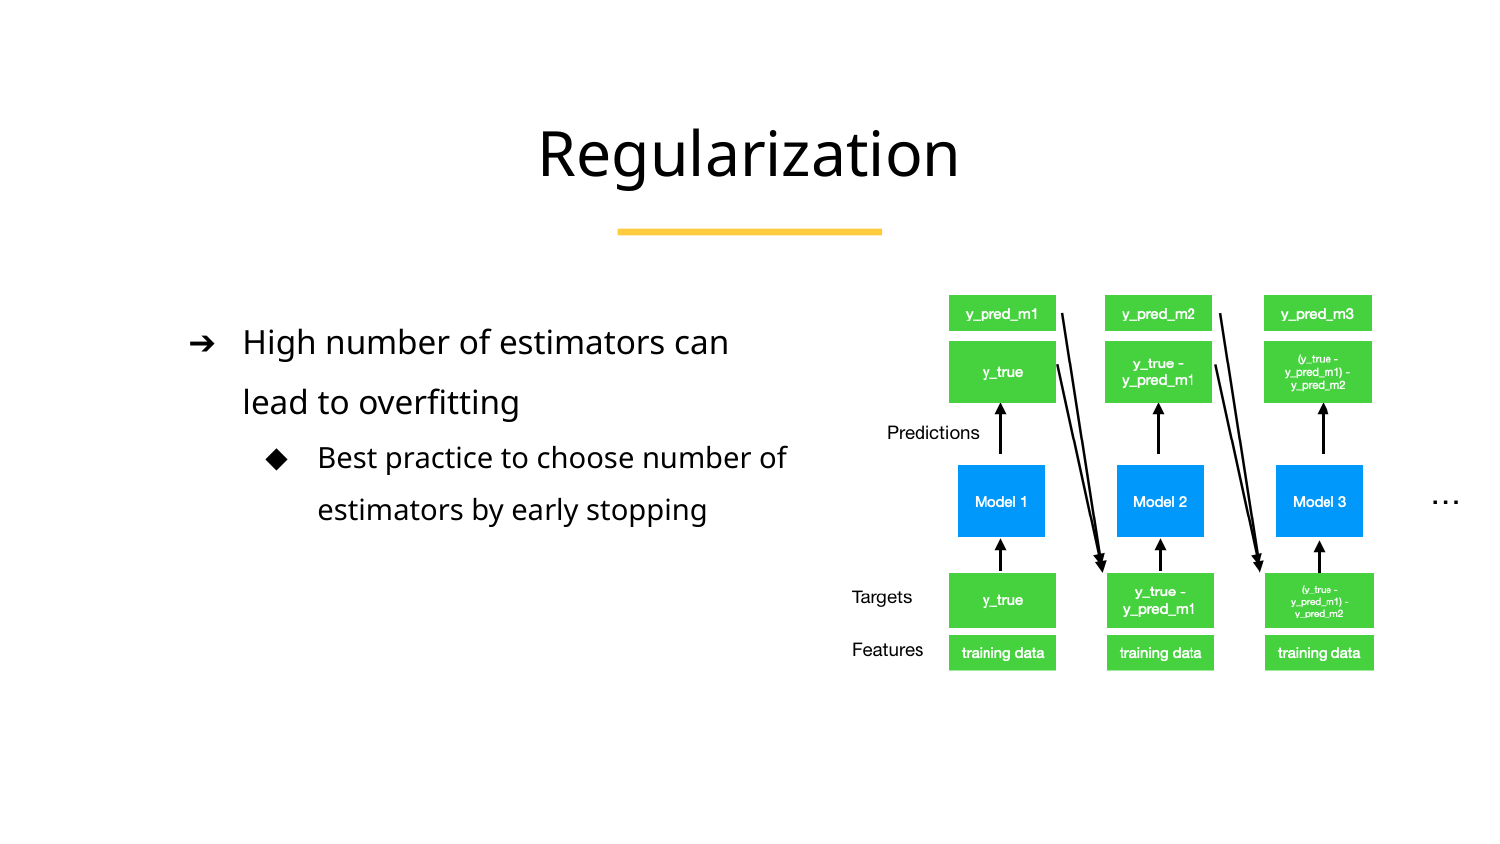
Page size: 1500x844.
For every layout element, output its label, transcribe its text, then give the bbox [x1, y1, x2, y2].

picture [849, 286, 1464, 671]
text_box Regularization [0, 99, 1500, 198]
text_box High number of estimators can lead to overfitting Best practice to choose number of estimators by early stopping [152, 286, 807, 786]
text_box [617, 228, 883, 236]
